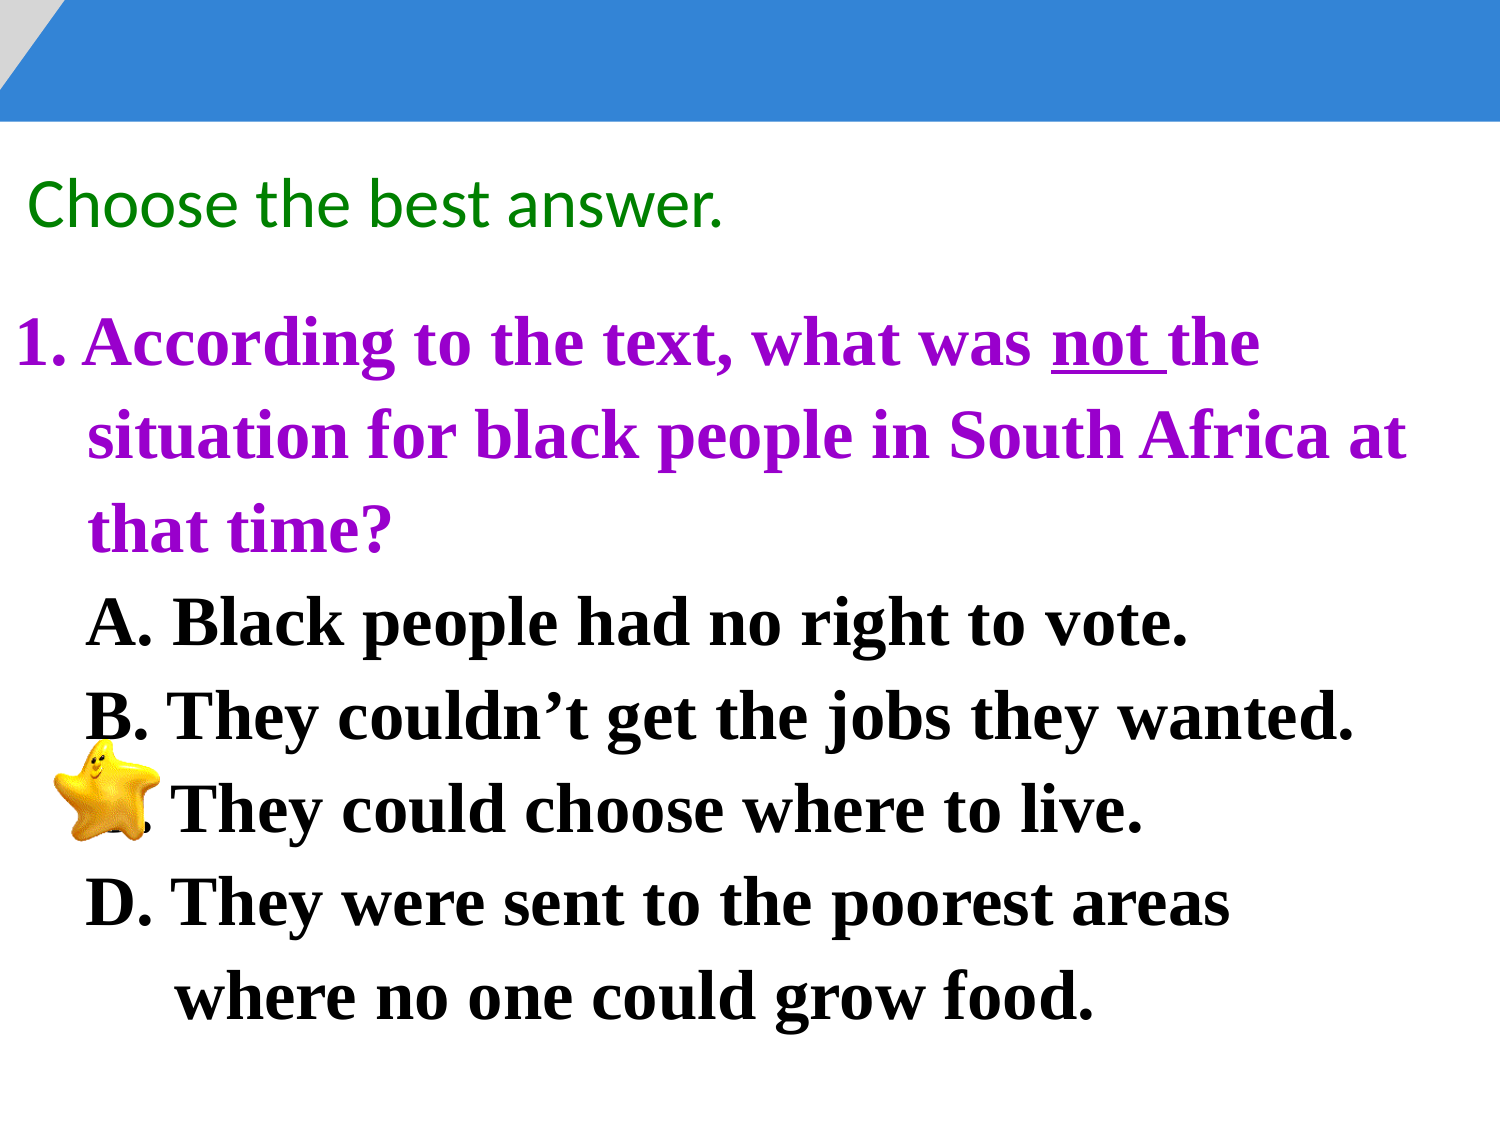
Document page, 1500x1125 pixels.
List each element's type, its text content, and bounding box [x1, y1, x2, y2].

picture [52, 739, 160, 842]
text_box [0, 0, 65, 90]
text_box [0, 0, 1500, 122]
text_box 1. According to the text, what was not the situation for black people in South Africa at that time? A. Black people had no right to vote. B. They couldn’t get the jobs they wanted. C. They could choose where to live. D. They were sent to the poorest areas where no one could grow food. [0, 278, 1447, 1059]
text_box Choose the best answer. [12, 148, 742, 249]
